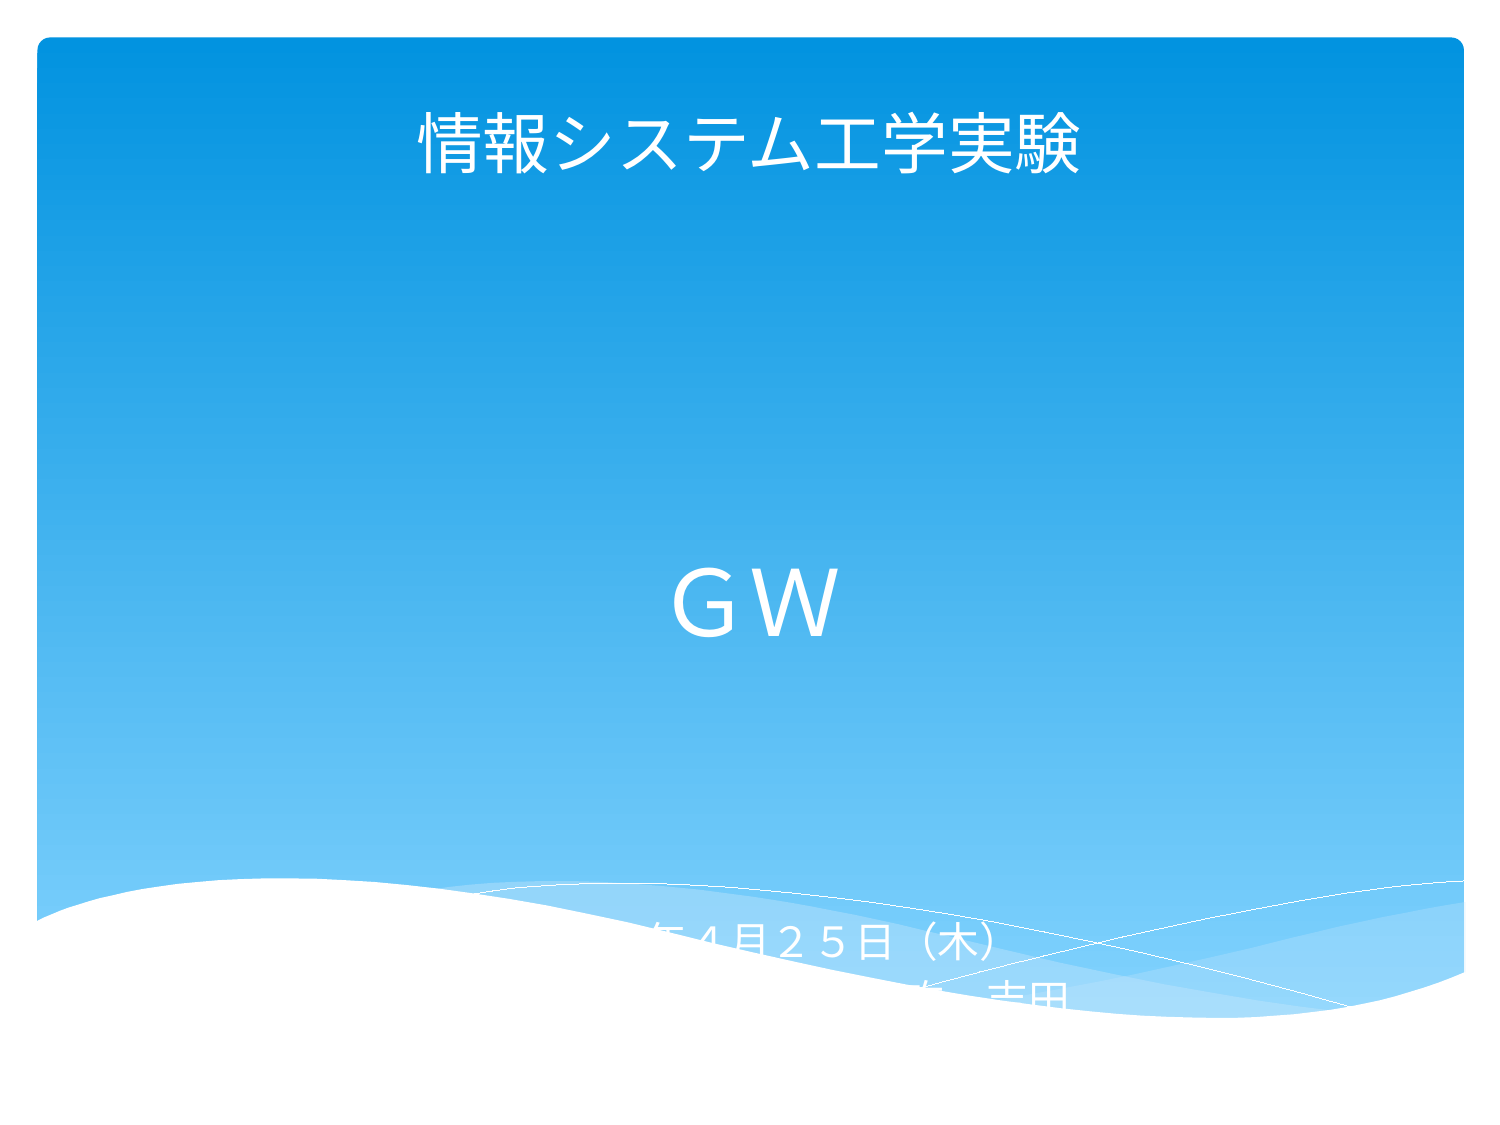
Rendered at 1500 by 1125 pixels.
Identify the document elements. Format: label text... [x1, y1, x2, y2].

text_box 情報システム工学実験 [224, 88, 1275, 189]
title ＧＷ [112, 374, 1388, 663]
subtitle 平成３１年４月２５日（木） 情報・経営システム工学専攻 吉田 [224, 743, 1276, 1032]
